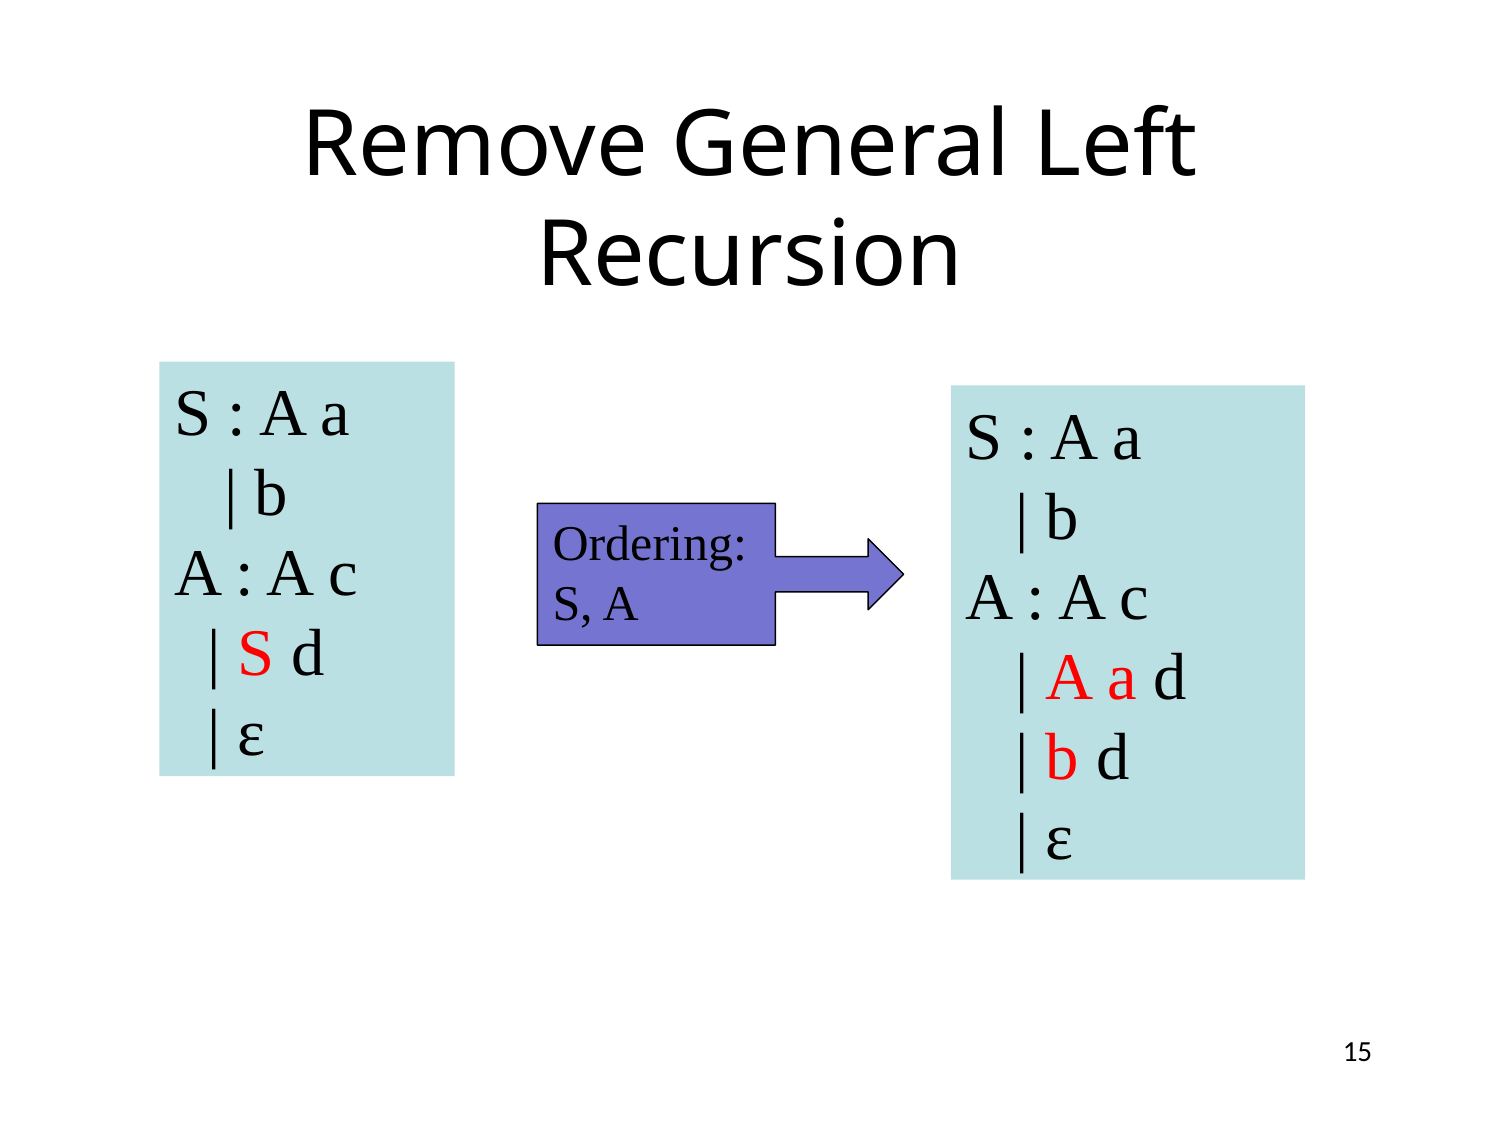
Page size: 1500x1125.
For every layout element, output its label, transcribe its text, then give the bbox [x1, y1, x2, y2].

slide_number 15 [1074, 1024, 1388, 1101]
text_box S : A a | b A : A c | A a d | b d | ε [950, 385, 1306, 880]
title Remove General Left Recursion [112, 99, 1388, 288]
text_box Ordering: S, A [537, 503, 904, 646]
text_box S : A a | b A : A c | S d | ε [159, 361, 455, 777]
